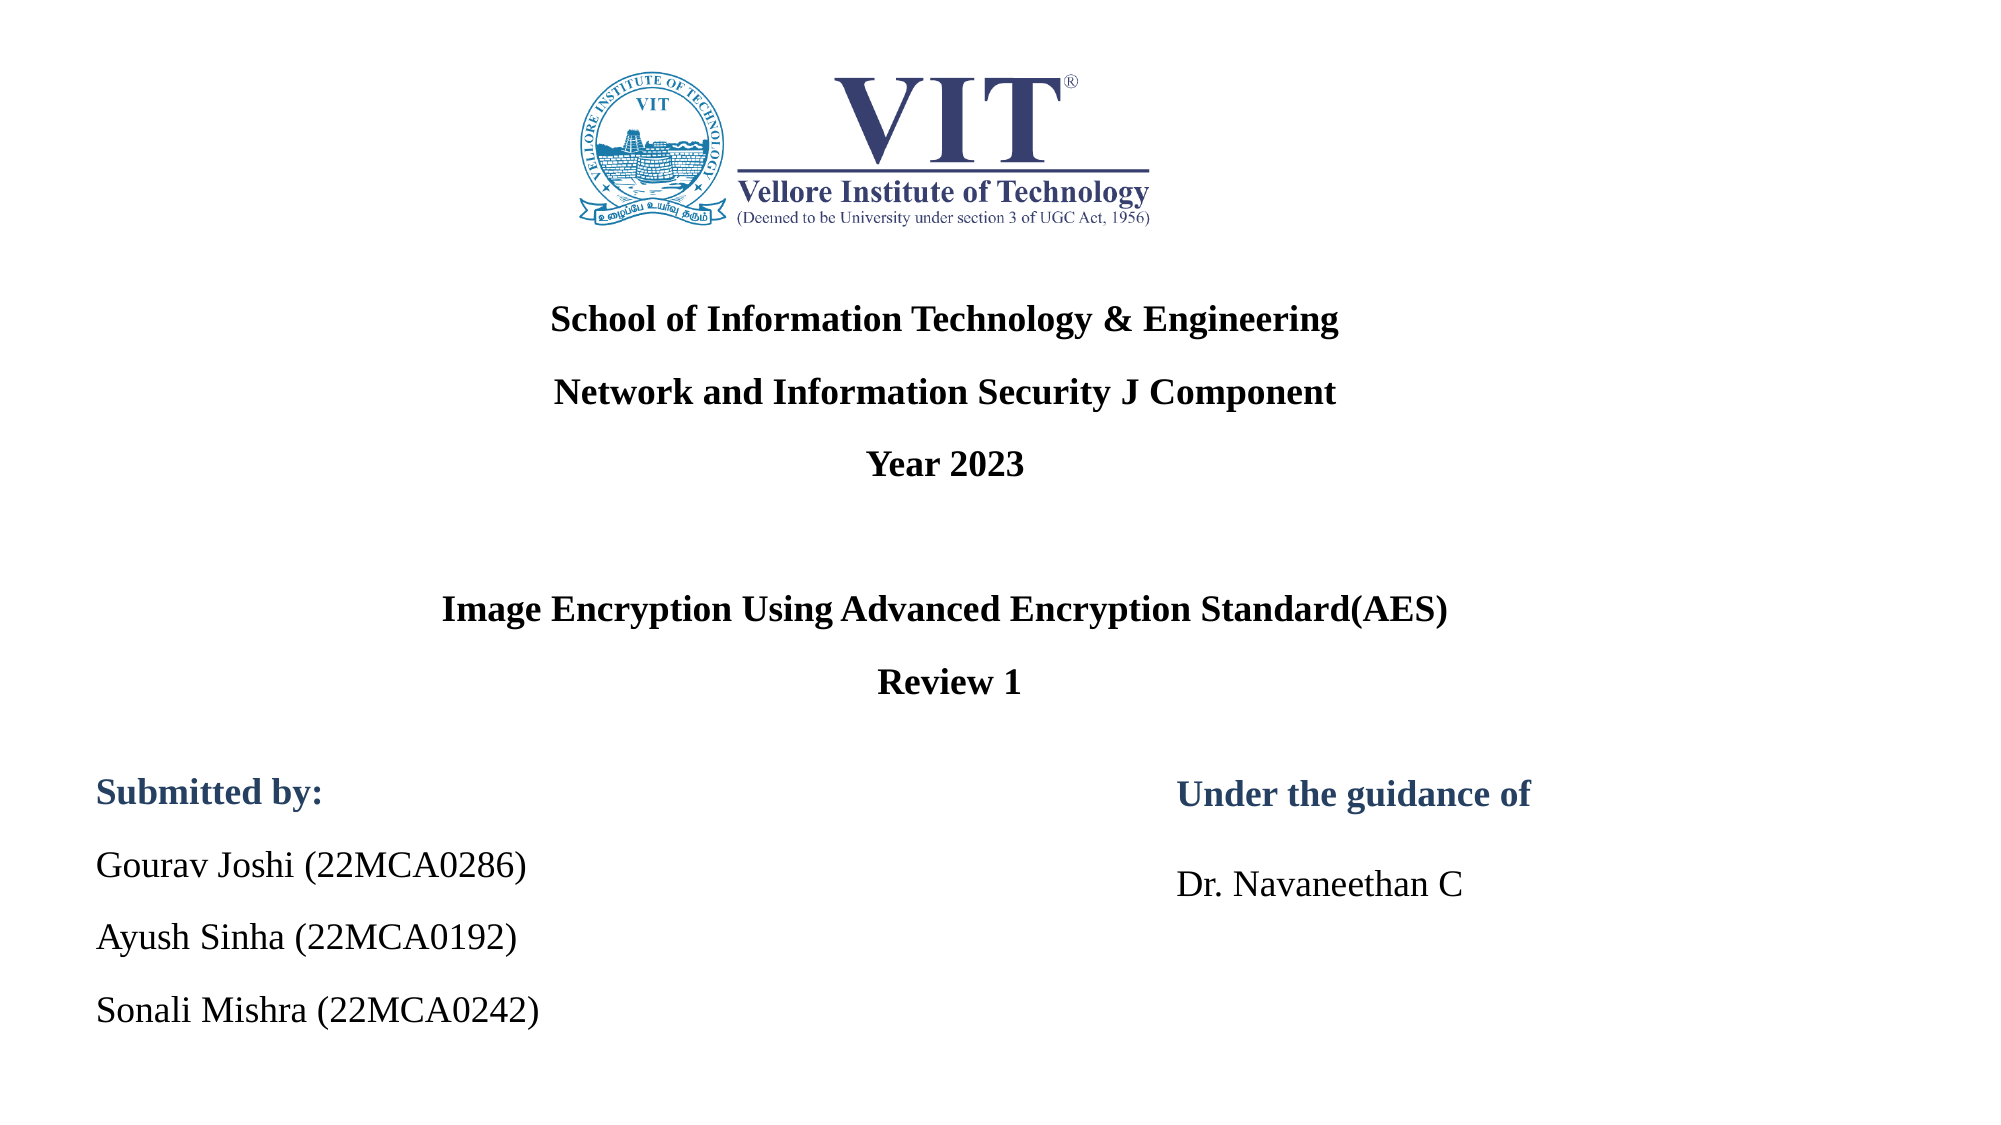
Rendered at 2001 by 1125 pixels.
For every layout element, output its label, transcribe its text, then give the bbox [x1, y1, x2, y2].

text_box Under the guidance of Dr. Navaneethan C [1161, 761, 1644, 1002]
picture [566, 47, 1162, 256]
text_box School of Information Technology & Engineering Network and Information Security J Component Year 2023 Image Encryption Using Advanced Encryption Standard(AES) Review 1 [324, 280, 1566, 782]
text_box Submitted by: Gourav Joshi (22MCA0286) Ayush Sinha (22MCA0192) Sonali Mishra (22MCA0242) [81, 753, 662, 1104]
